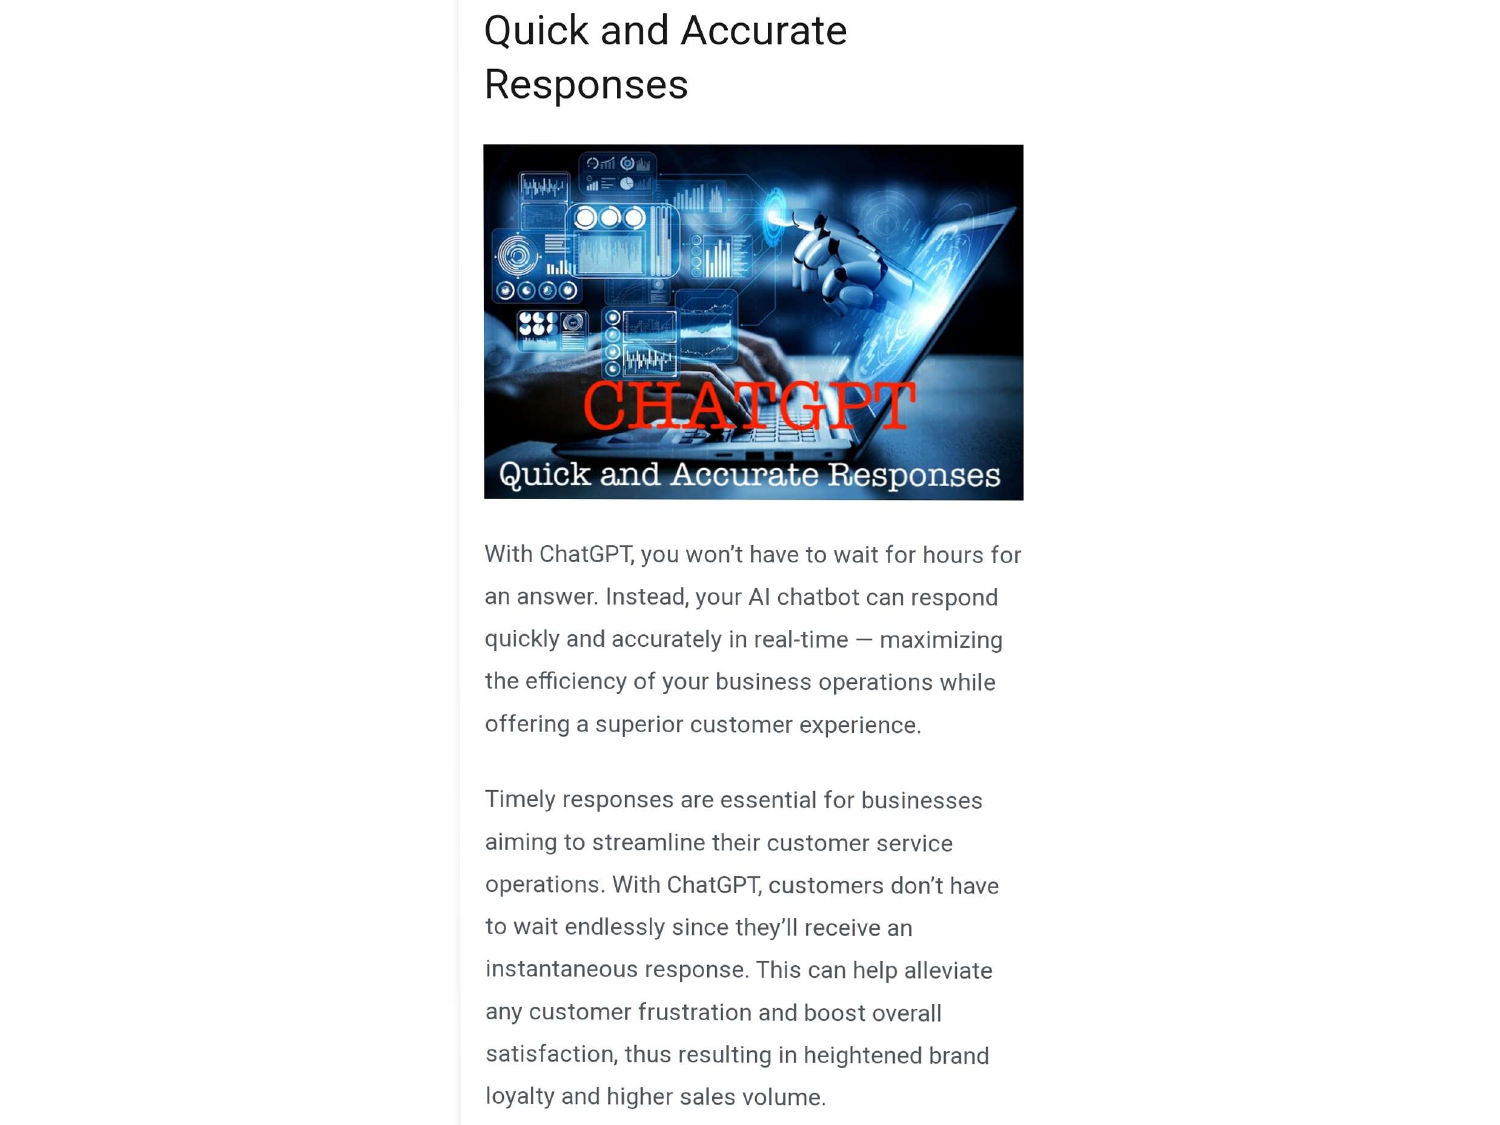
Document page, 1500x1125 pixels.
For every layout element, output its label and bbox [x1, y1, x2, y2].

picture [452, 0, 1048, 1125]
